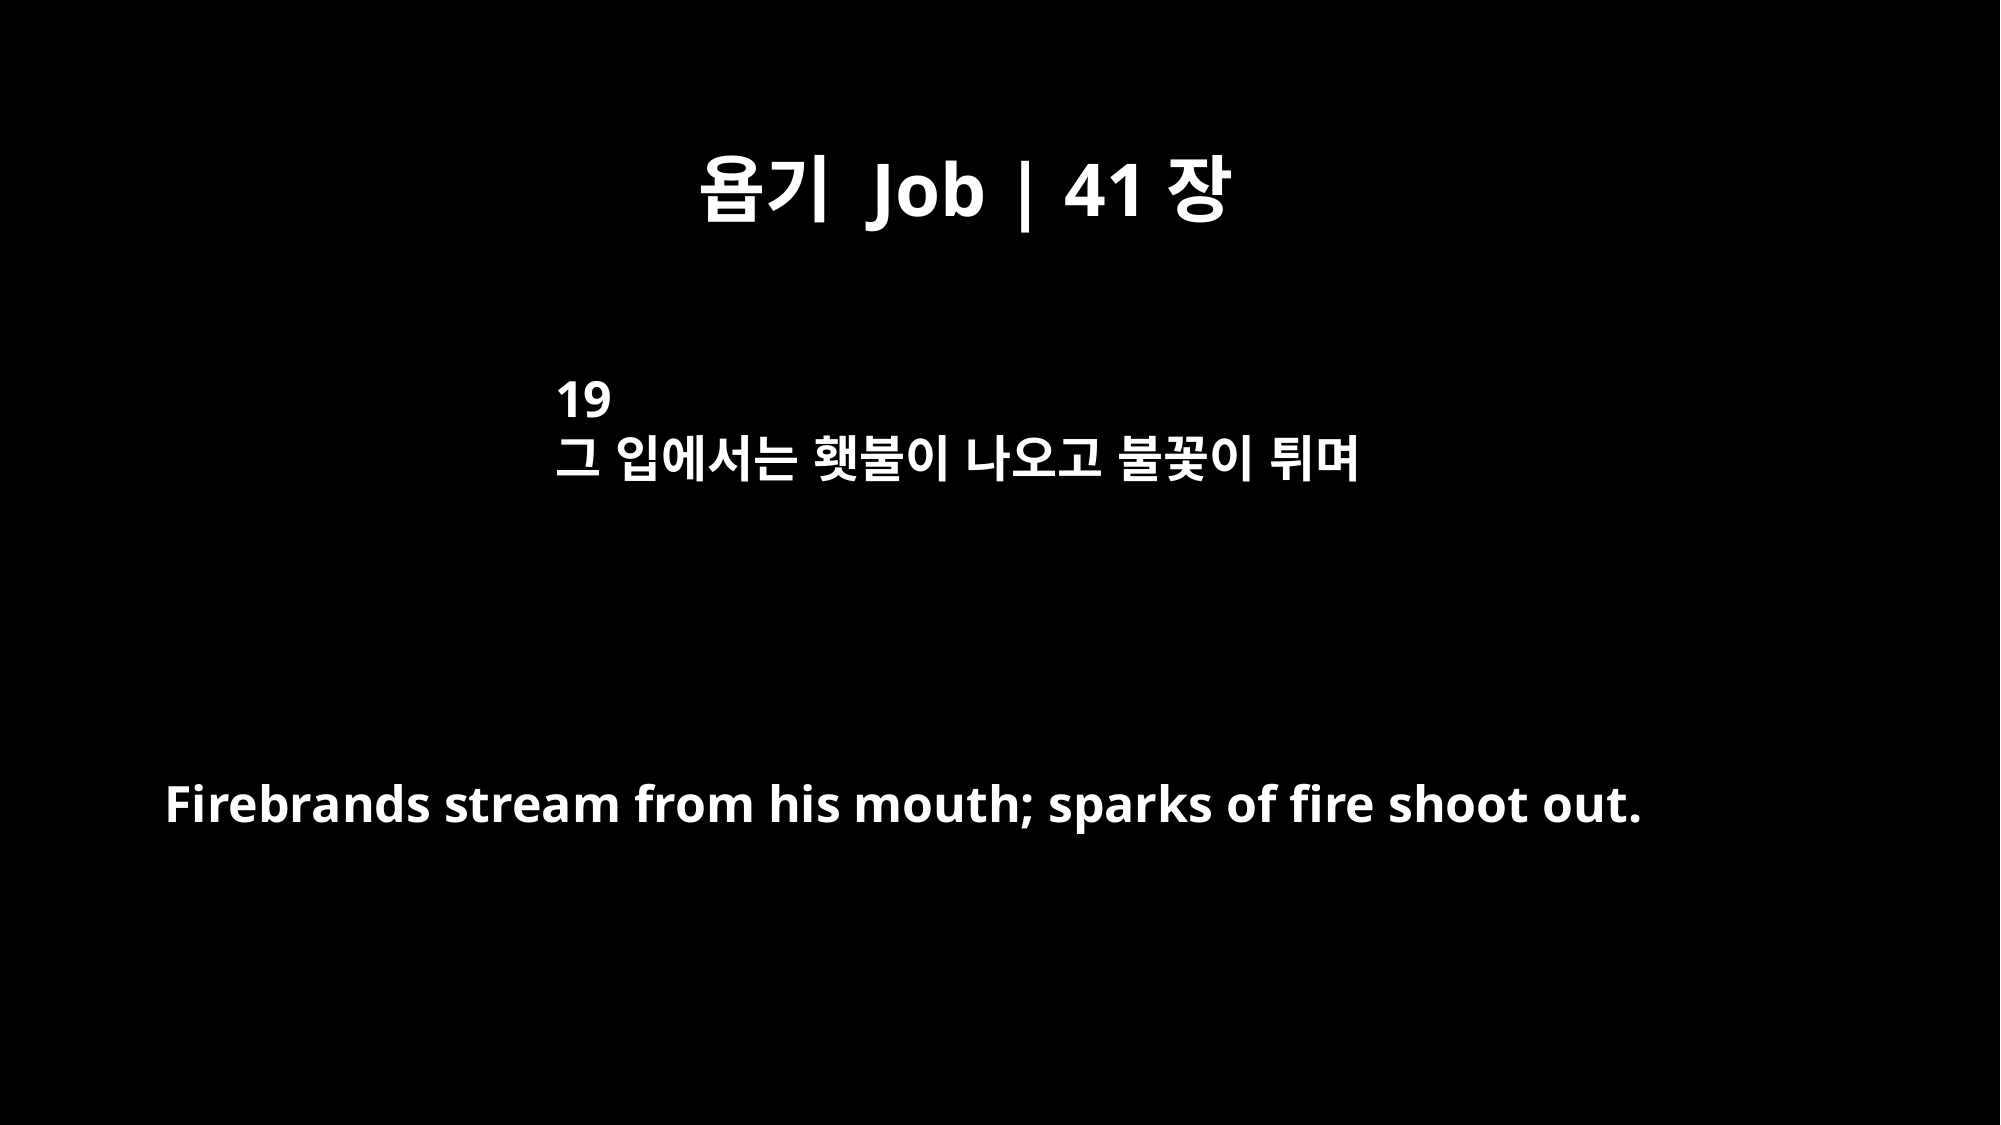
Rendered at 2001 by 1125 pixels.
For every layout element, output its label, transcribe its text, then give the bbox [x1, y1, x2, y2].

text_box 19 그 입에서는 횃불이 나오고 불꽃이 튀며 [540, 359, 1377, 495]
text_box 욥기 Job | 41장 [683, 136, 1249, 239]
text_box Firebrands stream from his mouth; sparks of fire shoot out. [149, 764, 1658, 840]
